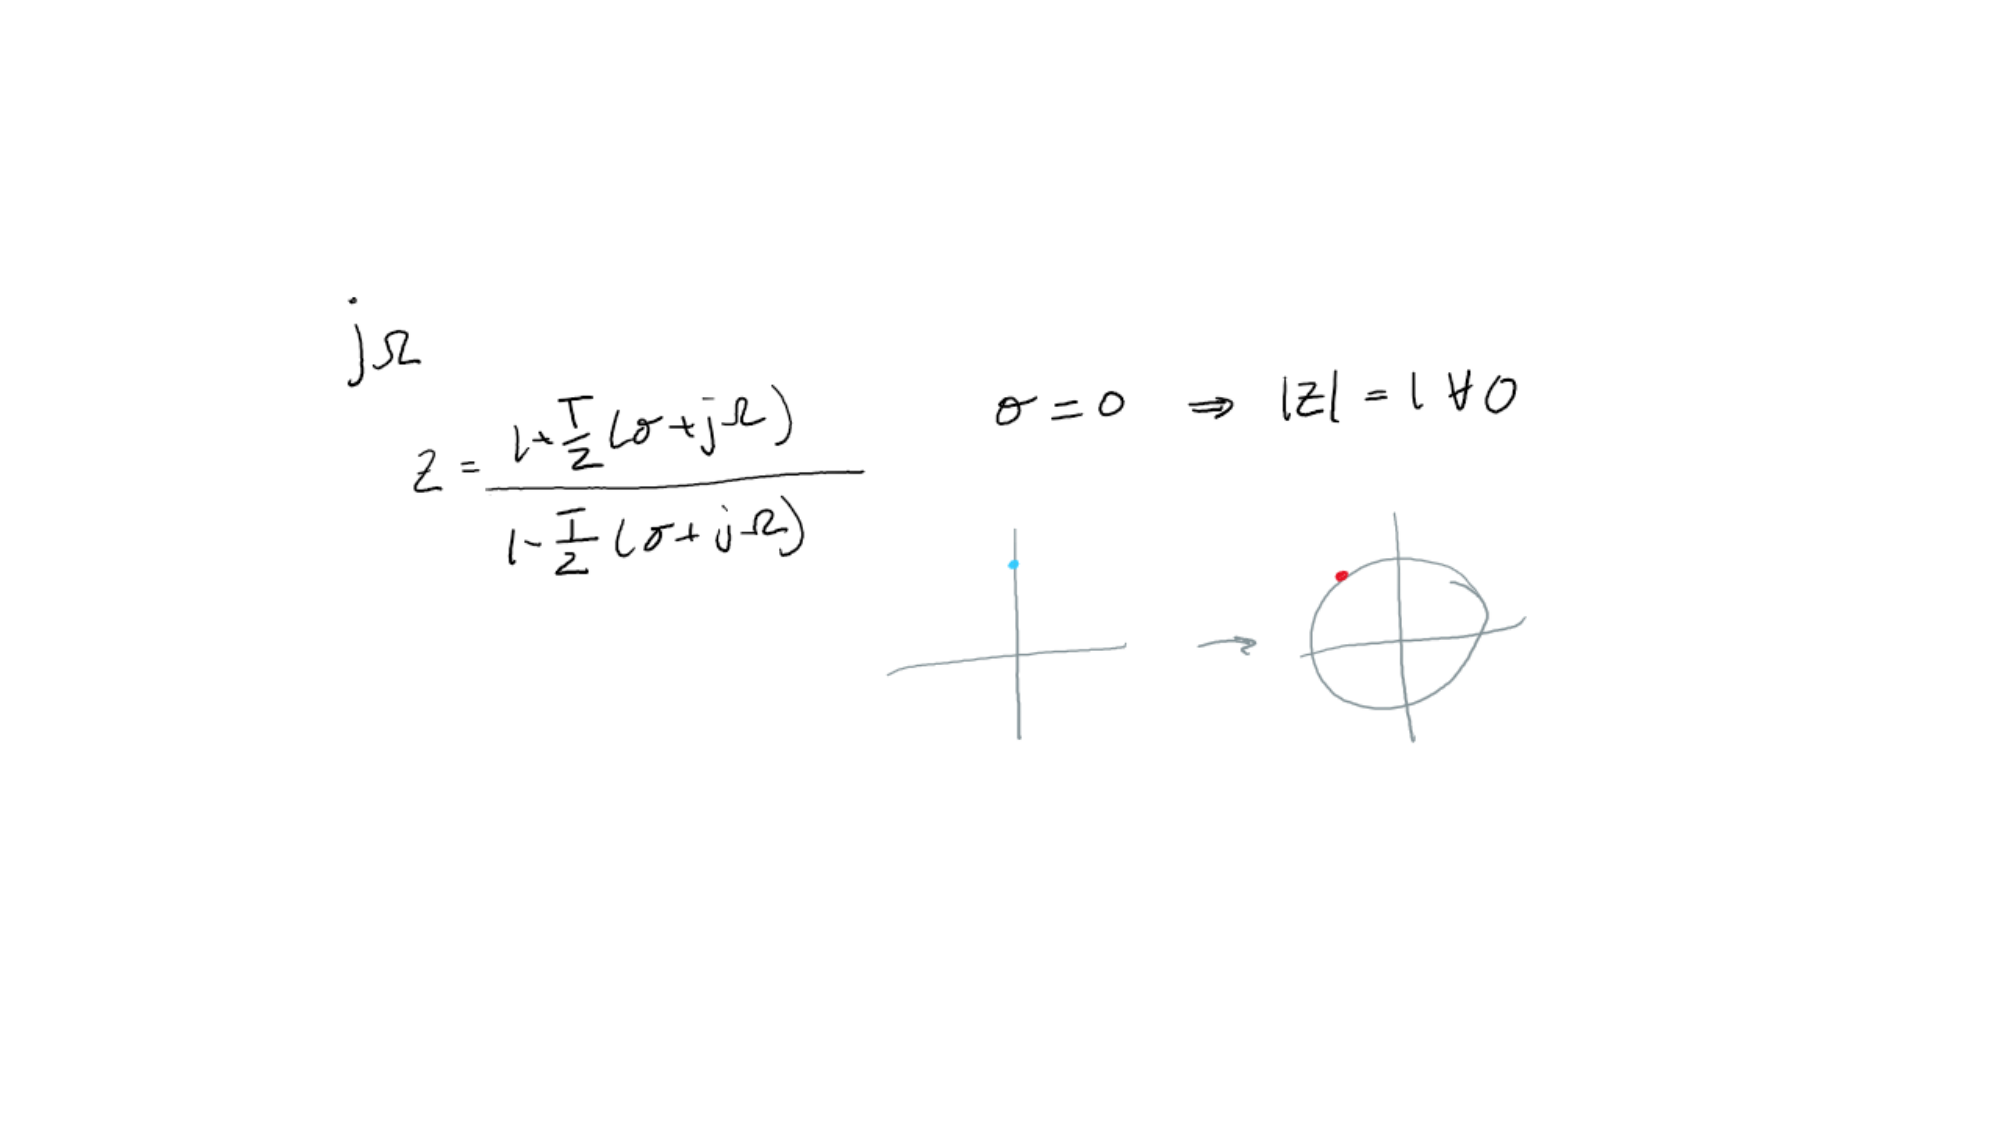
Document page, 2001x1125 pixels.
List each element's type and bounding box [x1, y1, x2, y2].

picture [323, 284, 1836, 874]
